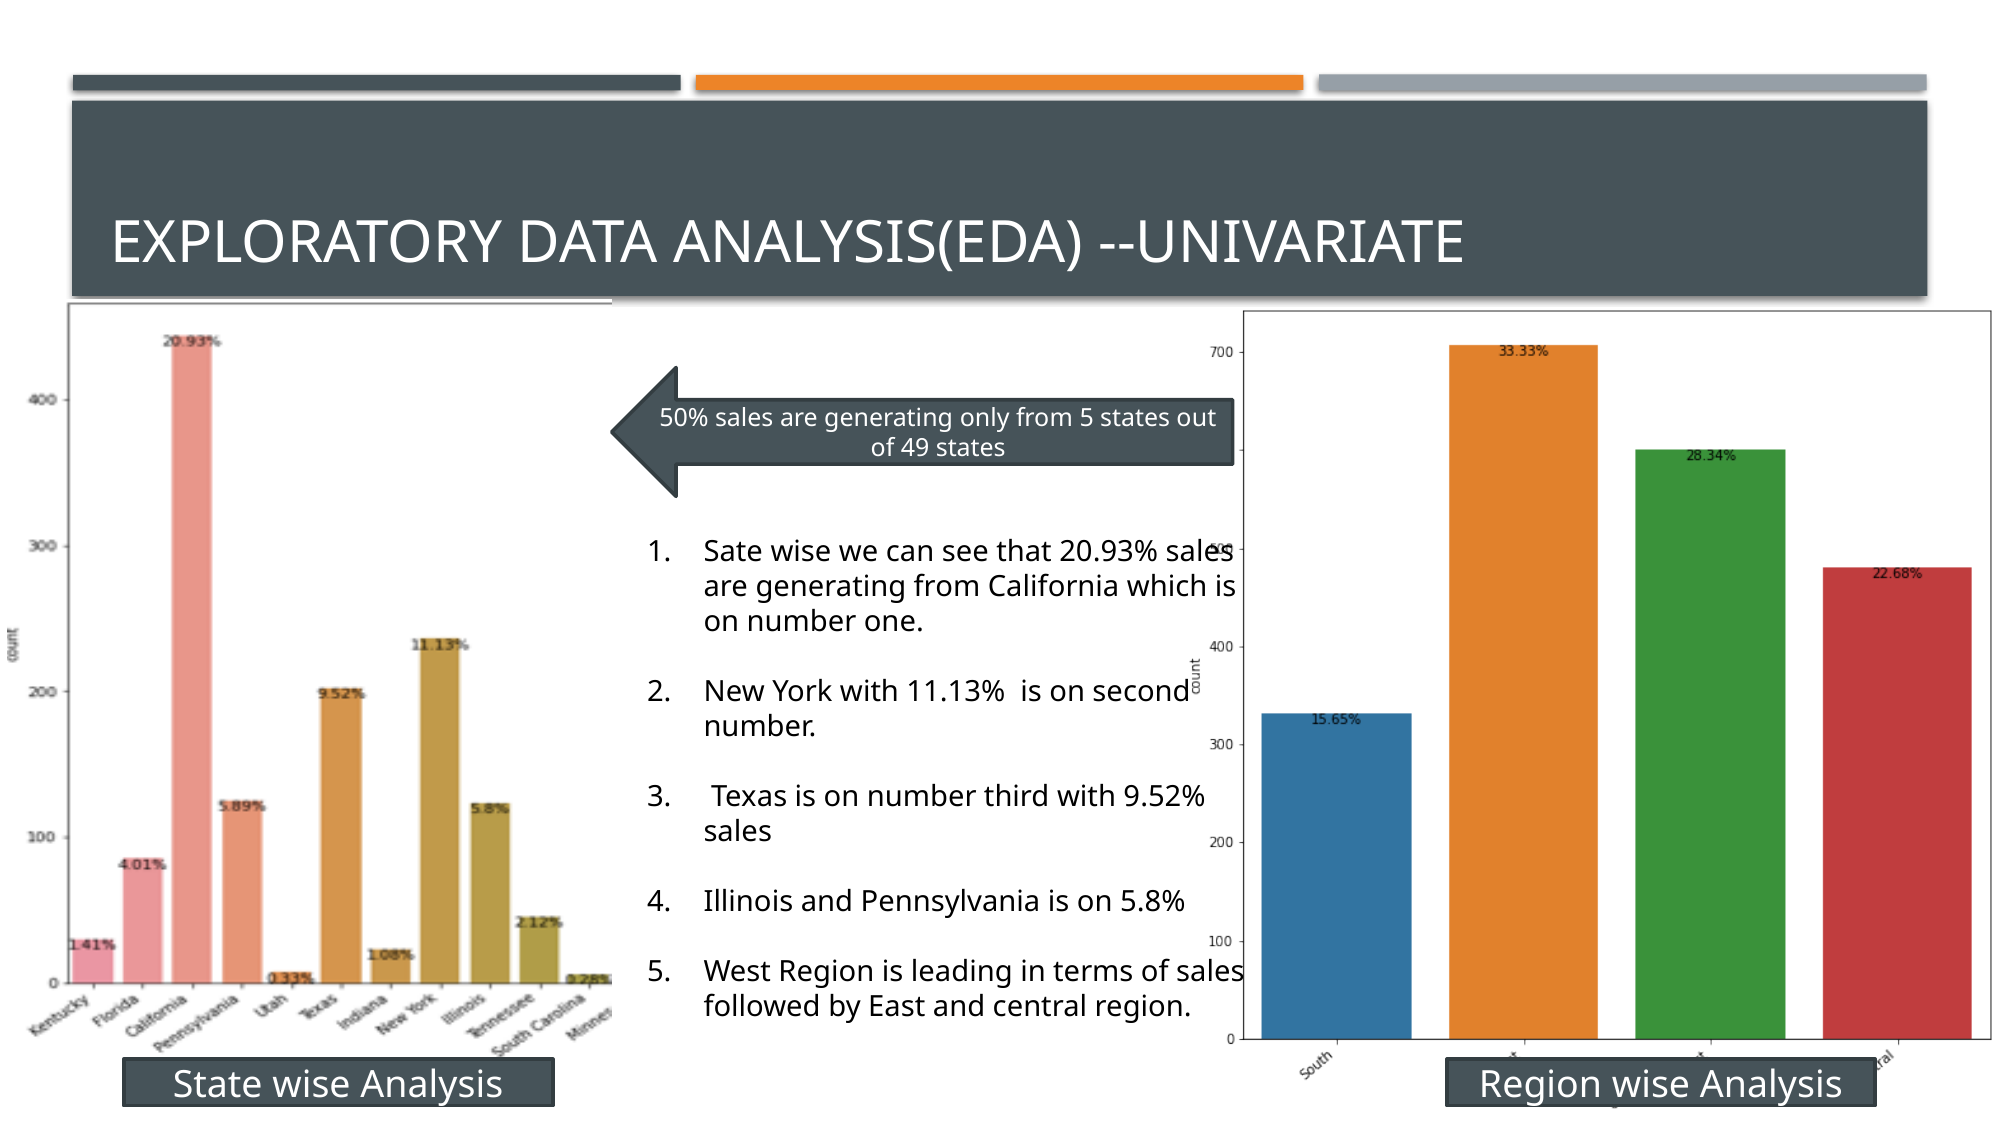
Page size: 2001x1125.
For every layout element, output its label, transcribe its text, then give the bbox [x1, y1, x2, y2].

picture [6, 299, 613, 1060]
text_box Sate wise we can see that 20.93% sales are generating from California which is on number one. New York with 11.13% is on second number. Texas is on number third with 9.52% sales Illinois and Pennsylvania is on 5.8% West Region is leading in terms of sales followed by East and central region. [632, 525, 1176, 1125]
text_box 50% sales are generating only from 5 states out of 49 states [619, 365, 1174, 499]
title Exploratory data analysis(EDA) --univariate [95, 115, 1905, 282]
picture [1180, 300, 2000, 1119]
text_box State wise Analysis [122, 1070, 555, 1107]
